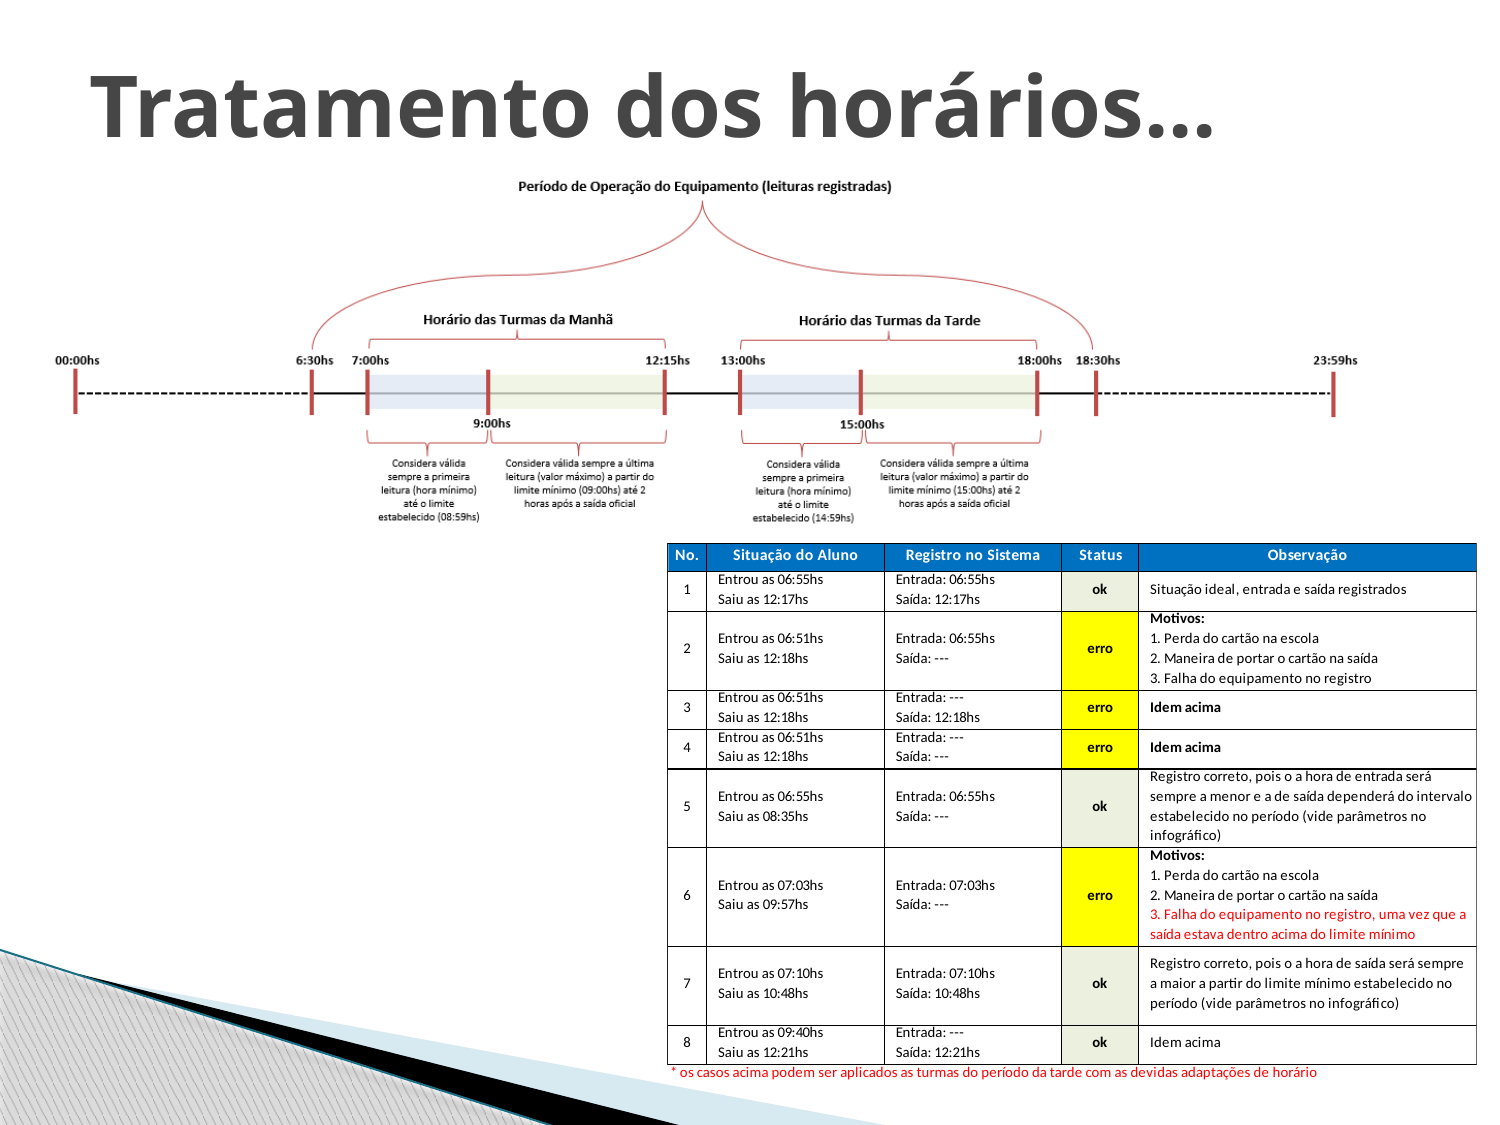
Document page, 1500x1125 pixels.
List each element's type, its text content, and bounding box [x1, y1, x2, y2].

picture [667, 542, 1478, 1086]
picture [29, 158, 1383, 540]
text_box Tratamento dos horários... [74, 45, 1425, 233]
